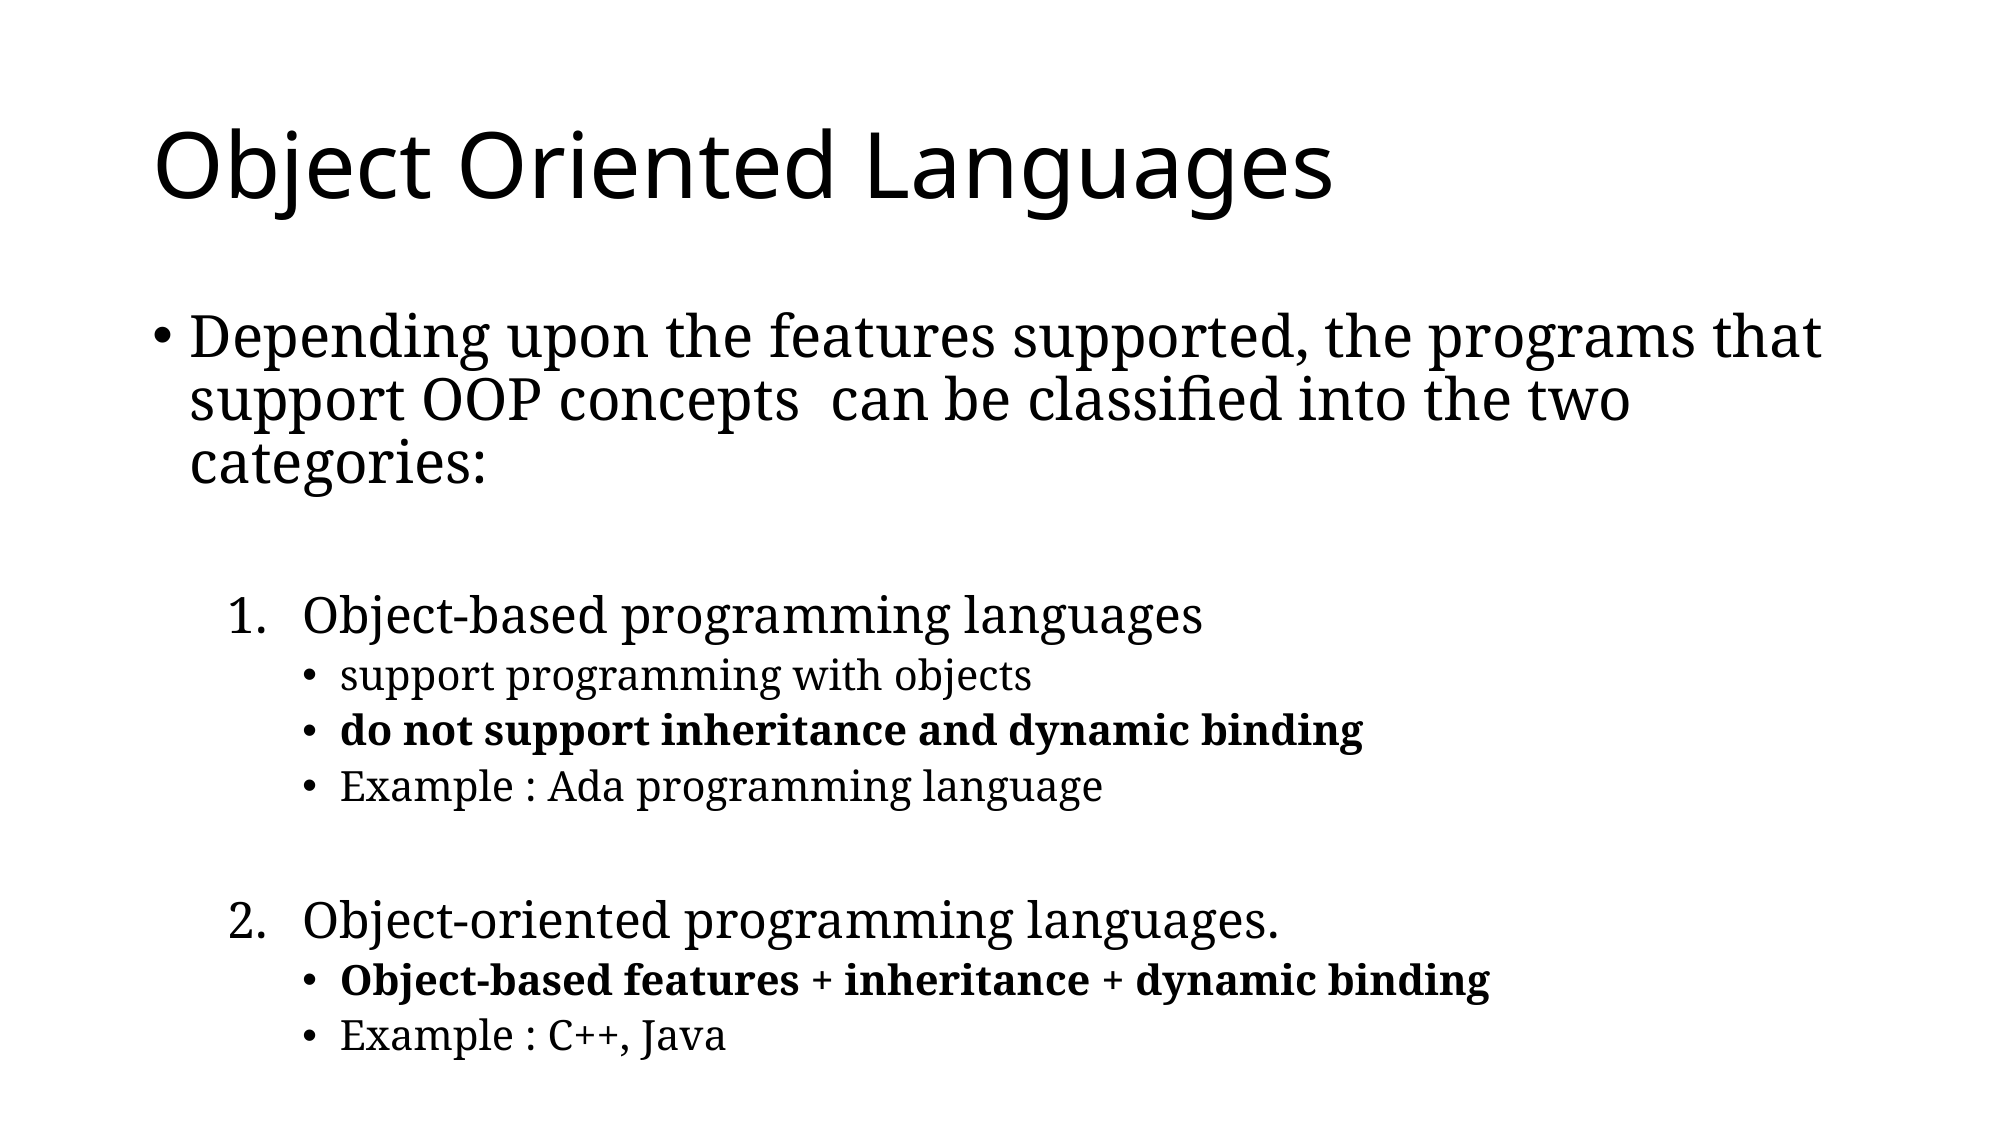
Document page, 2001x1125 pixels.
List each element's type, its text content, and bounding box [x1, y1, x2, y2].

list Depending upon the features supported, the programs that support OOP concepts can be classified into the two categories: Object-based programming languages support programming with objects do not support inheritance and dynamic binding Example : Ada programming language Object-oriented programming languages. Object-based features + inheritance + dynamic binding Example : C++, Java [137, 299, 1863, 1014]
title Object Oriented Languages [137, 59, 1863, 278]
